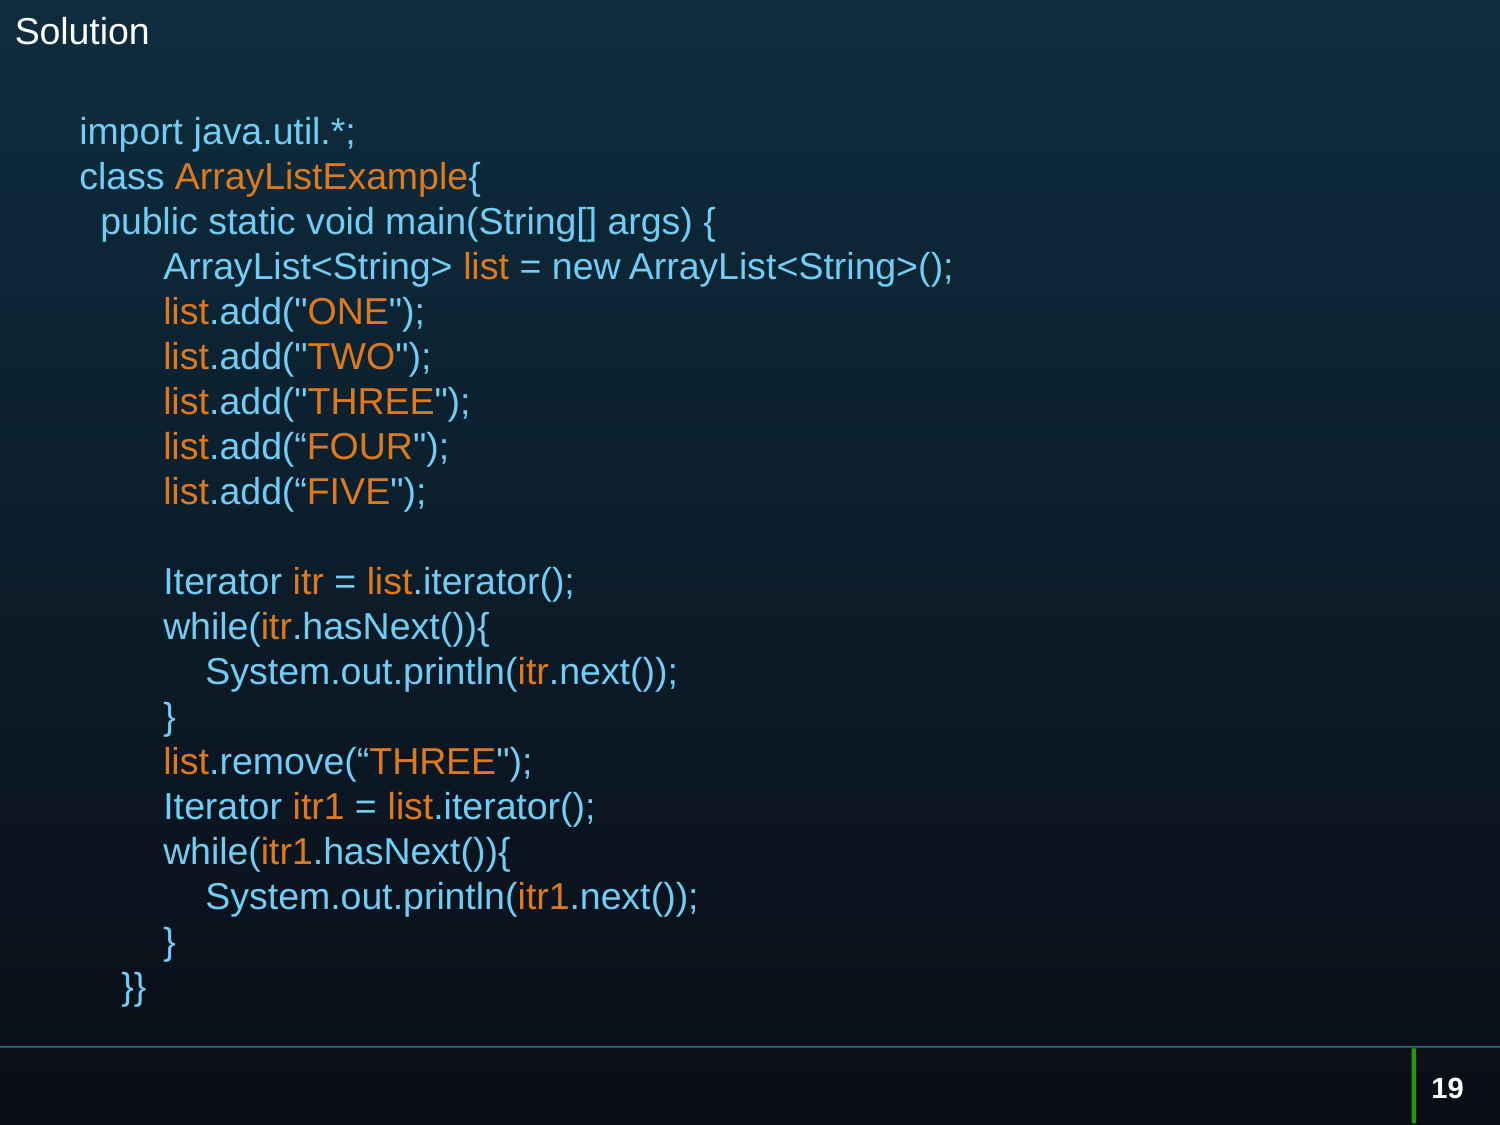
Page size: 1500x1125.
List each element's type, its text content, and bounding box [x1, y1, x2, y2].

title Solution [0, 0, 1125, 88]
slide_number 19 [1416, 1062, 1500, 1100]
text_box import java.util.*; class ArrayListExample{ public static void main(String[] args) { ArrayList<String> list = new ArrayList<String>(); list.add("ONE"); list.add("TWO"); list.add("THREE"); list.add(“FOUR"); list.add(“FIVE"); Iterator itr = list.iterator(); while(itr.hasNext()){ System.out.println(itr.next()); } list.remove(“THREE"); Iterator itr1 = list.iterator(); while(itr1.hasNext()){ System.out.println(itr1.next()); } }} [64, 99, 1417, 1065]
